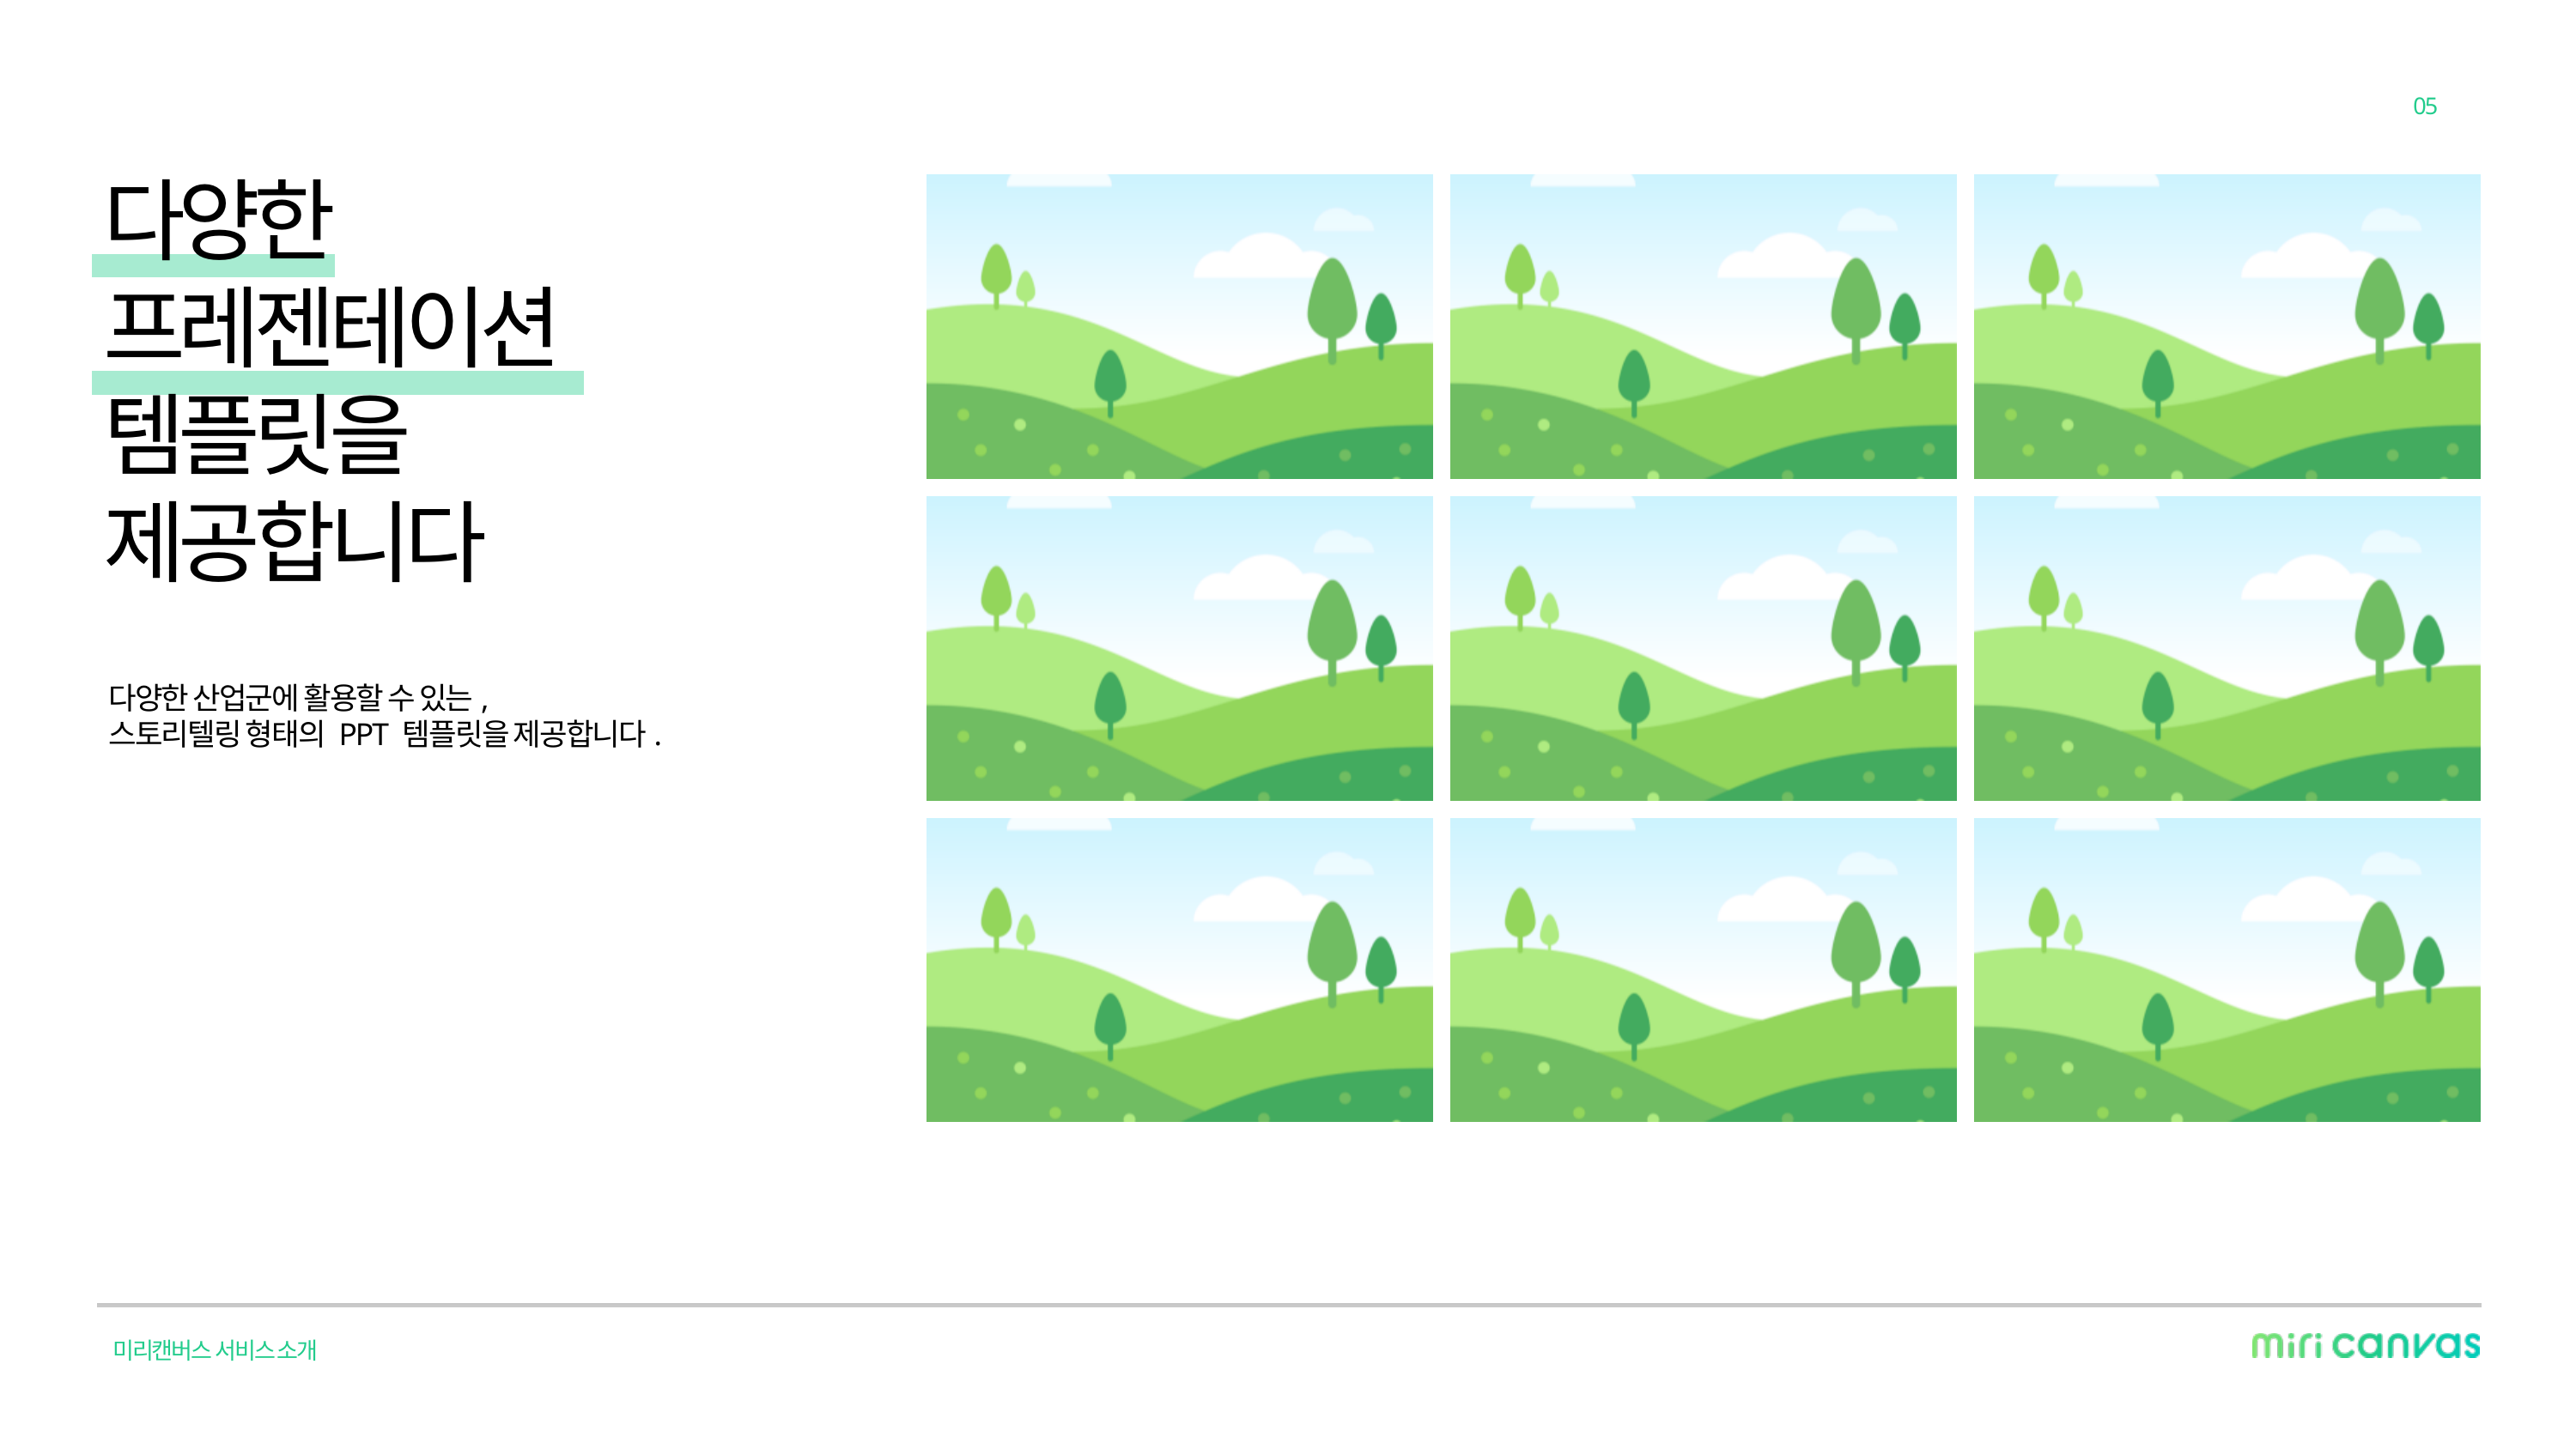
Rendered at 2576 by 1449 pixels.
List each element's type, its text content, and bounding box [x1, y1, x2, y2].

text_box 다양한 프레젠테이션 템플릿을 제공합니다 [90, 157, 1201, 875]
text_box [91, 371, 584, 395]
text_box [927, 174, 1434, 479]
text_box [1973, 496, 2481, 801]
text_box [96, 1303, 2482, 1308]
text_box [1450, 496, 1958, 801]
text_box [1973, 818, 2481, 1123]
text_box 05 [2392, 84, 2451, 127]
text_box 다양한 산업군에 활용할 수 있는, 스토리텔링 형태의 PPT 템플릿을 제공합니다. [95, 672, 1103, 815]
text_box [2251, 1333, 2481, 1359]
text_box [91, 253, 335, 278]
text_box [1450, 818, 1958, 1123]
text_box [927, 818, 1434, 1123]
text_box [1450, 174, 1958, 479]
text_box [927, 496, 1434, 801]
text_box 미리캔버스 서비스 소개 [100, 1330, 636, 1372]
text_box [1973, 174, 2481, 479]
